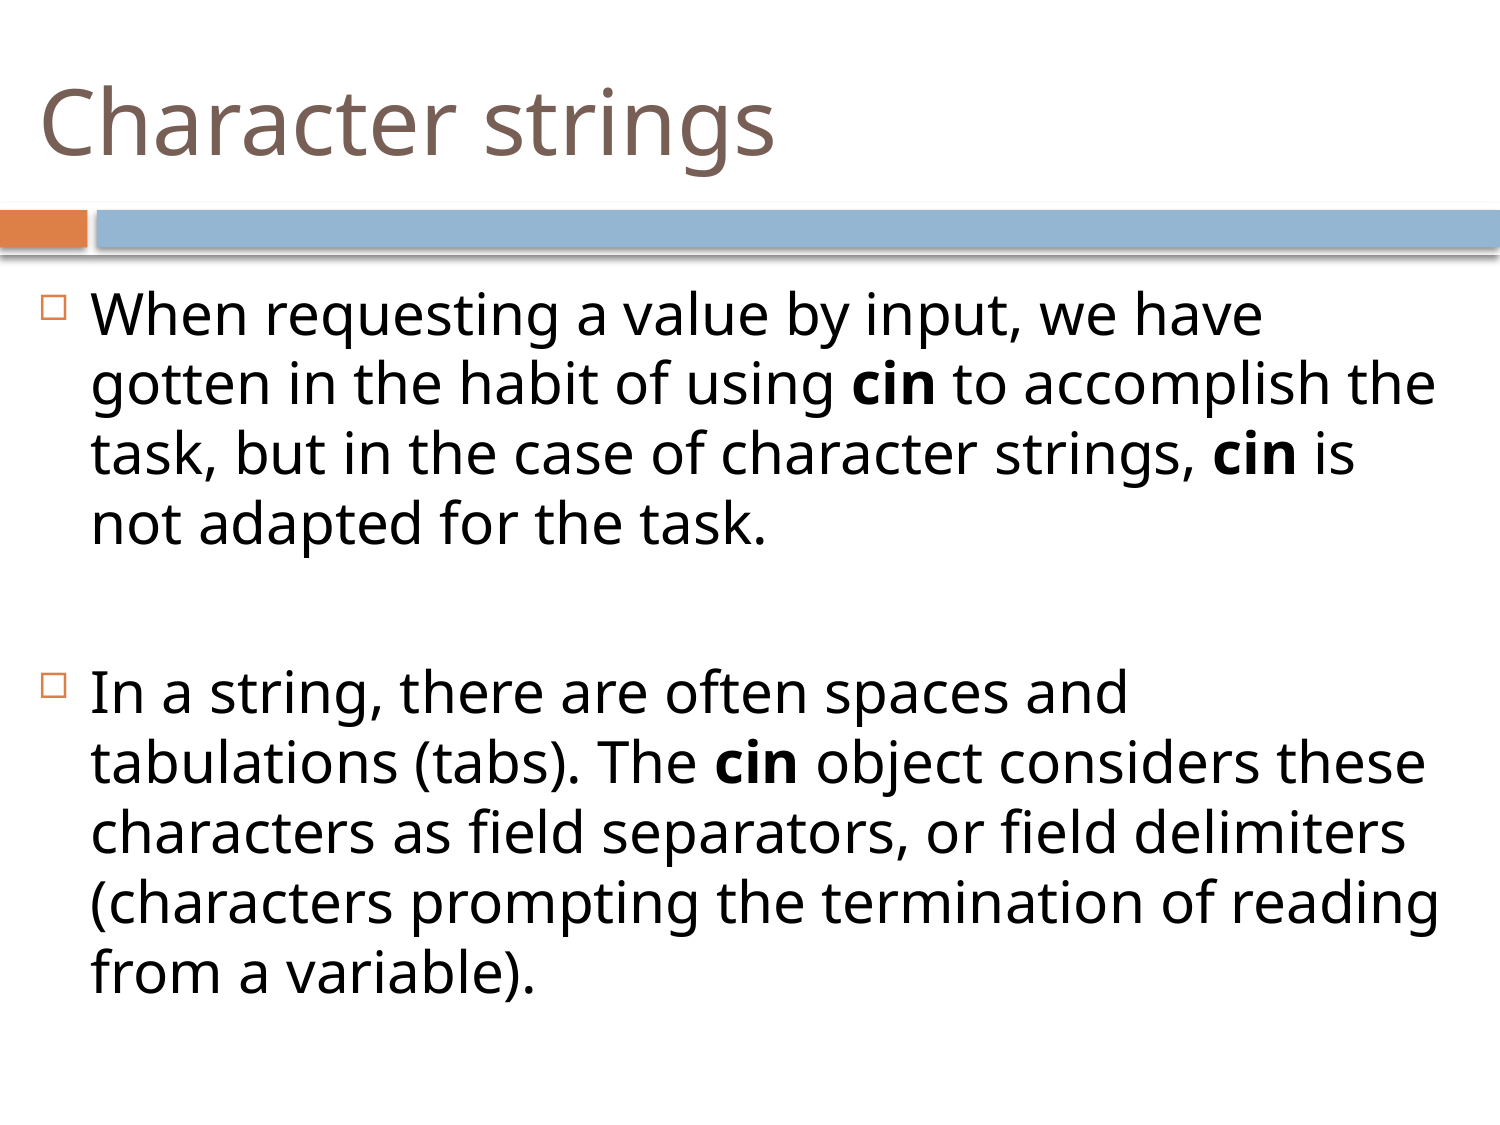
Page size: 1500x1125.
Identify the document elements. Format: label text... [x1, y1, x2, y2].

title Character strings [23, 37, 1500, 200]
list When requesting a value by input, we have gotten in the habit of using cin to accomplish the task, but in the case of character strings, cin is not adapted for the task. In a string, there are often spaces and tabulations (tabs). The cin object considers these characters as field separators, or field delimiters (characters prompting the termination of reading from a variable). [23, 269, 1465, 1125]
